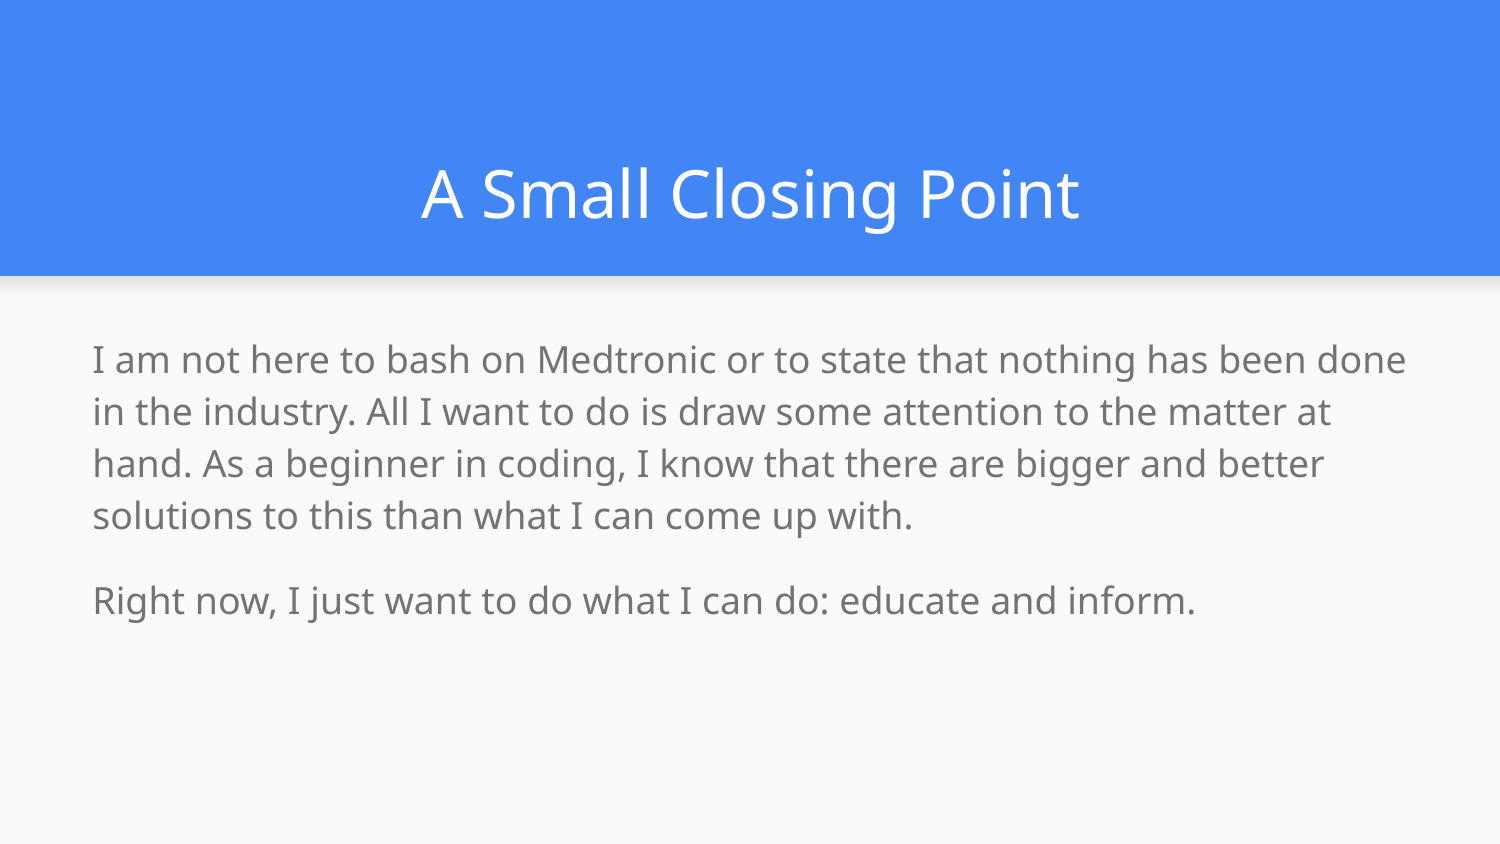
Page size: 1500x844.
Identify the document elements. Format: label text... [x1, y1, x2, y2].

list I am not here to bash on Medtronic or to state that nothing has been done in the industry. All I want to do is draw some attention to the matter at hand. As a beginner in coding, I know that there are bigger and better solutions to this than what I can come up with. Right now, I just want to do what I can do: educate and inform. [77, 314, 1427, 760]
title A Small Closing Point [77, 121, 1427, 248]
